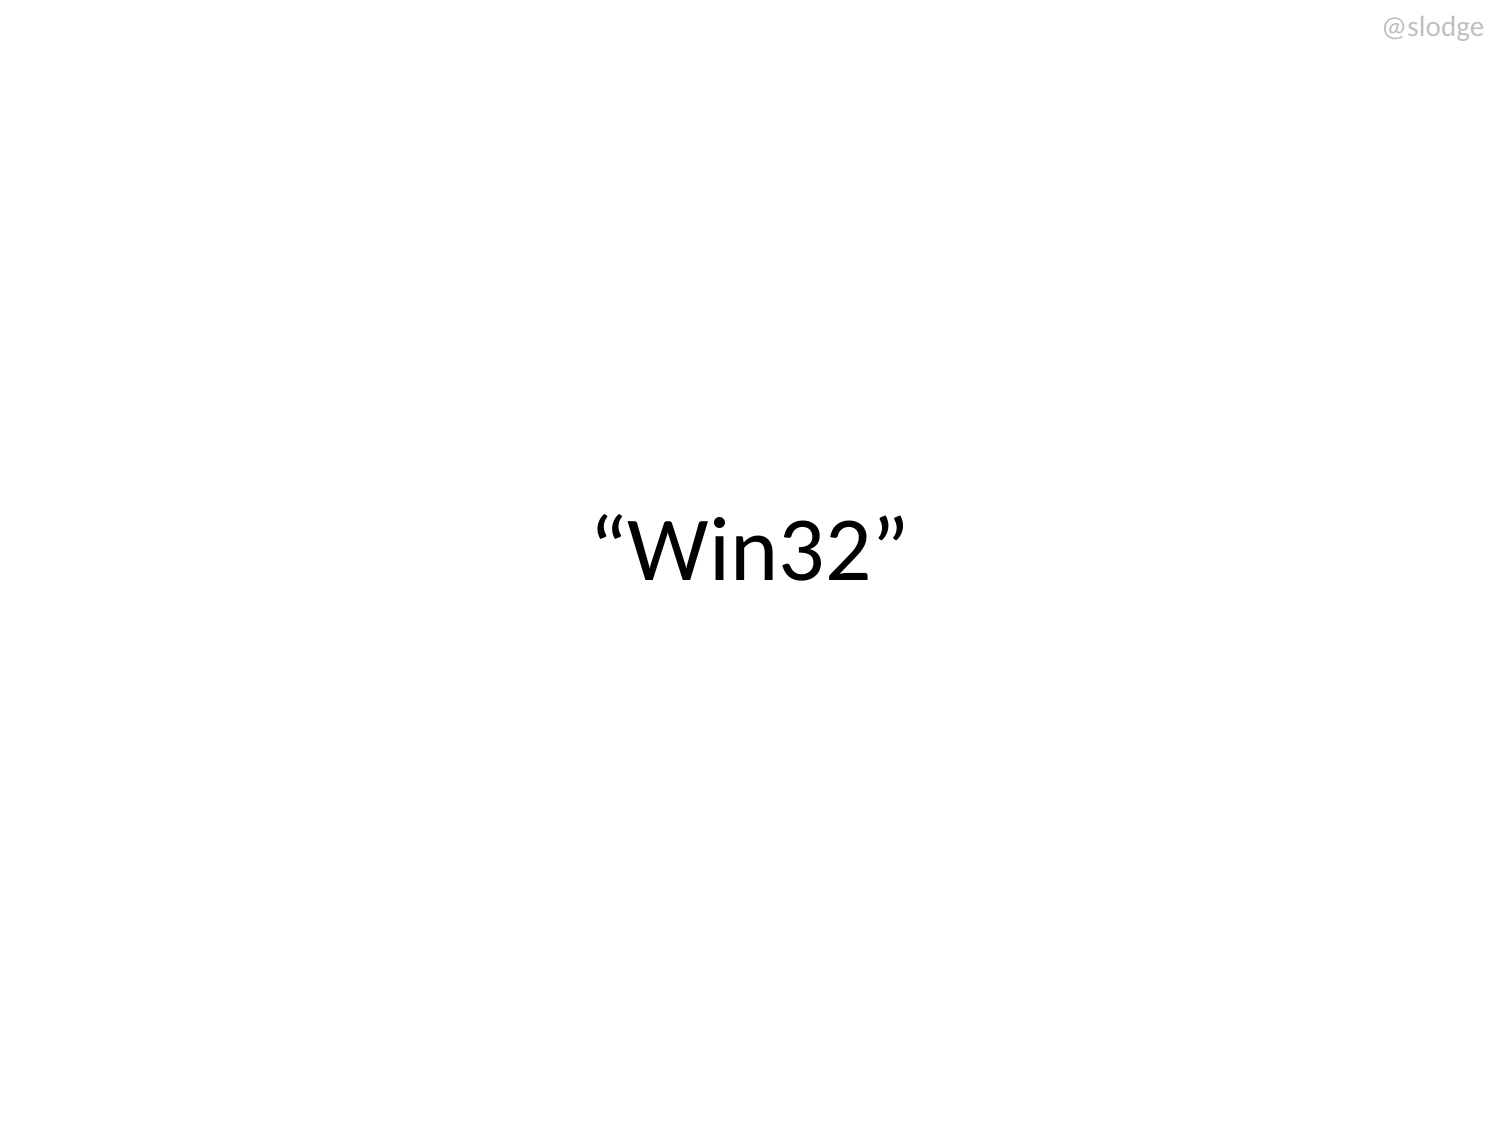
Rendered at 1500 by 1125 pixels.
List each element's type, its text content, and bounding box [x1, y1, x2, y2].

title “Win32” [75, 450, 1425, 638]
